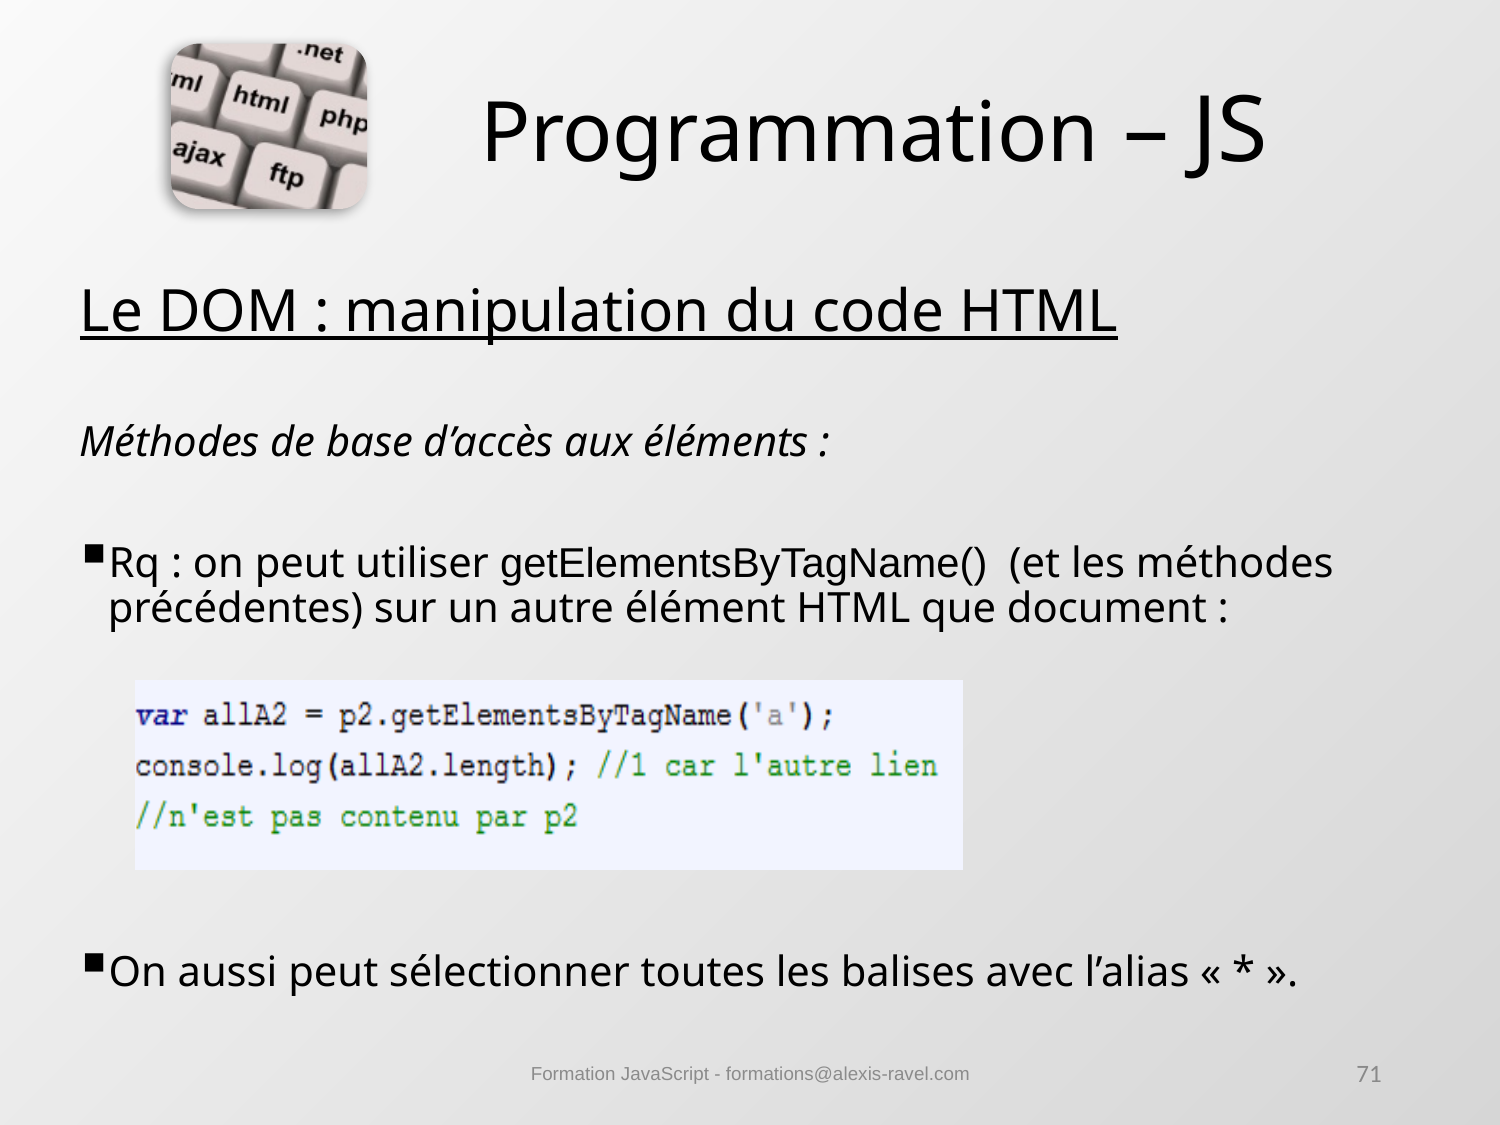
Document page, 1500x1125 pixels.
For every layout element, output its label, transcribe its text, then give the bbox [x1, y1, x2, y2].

footer Formation JavaScript - formations@alexis-ravel.com [496, 1042, 1004, 1103]
list Le DOM : manipulation du code HTML Méthodes de base d’accès aux éléments : Rq : on peut utiliser getElementsByTagName() (et les méthodes précédentes) sur un autre élément HTML que document : On aussi peut sélectionner toutes les balises avec l’alias « * ». [64, 208, 1415, 1059]
picture [135, 680, 963, 870]
text_box Programmation – JS [350, 42, 1436, 206]
slide_number 71 [1059, 1042, 1397, 1103]
picture [171, 43, 368, 209]
